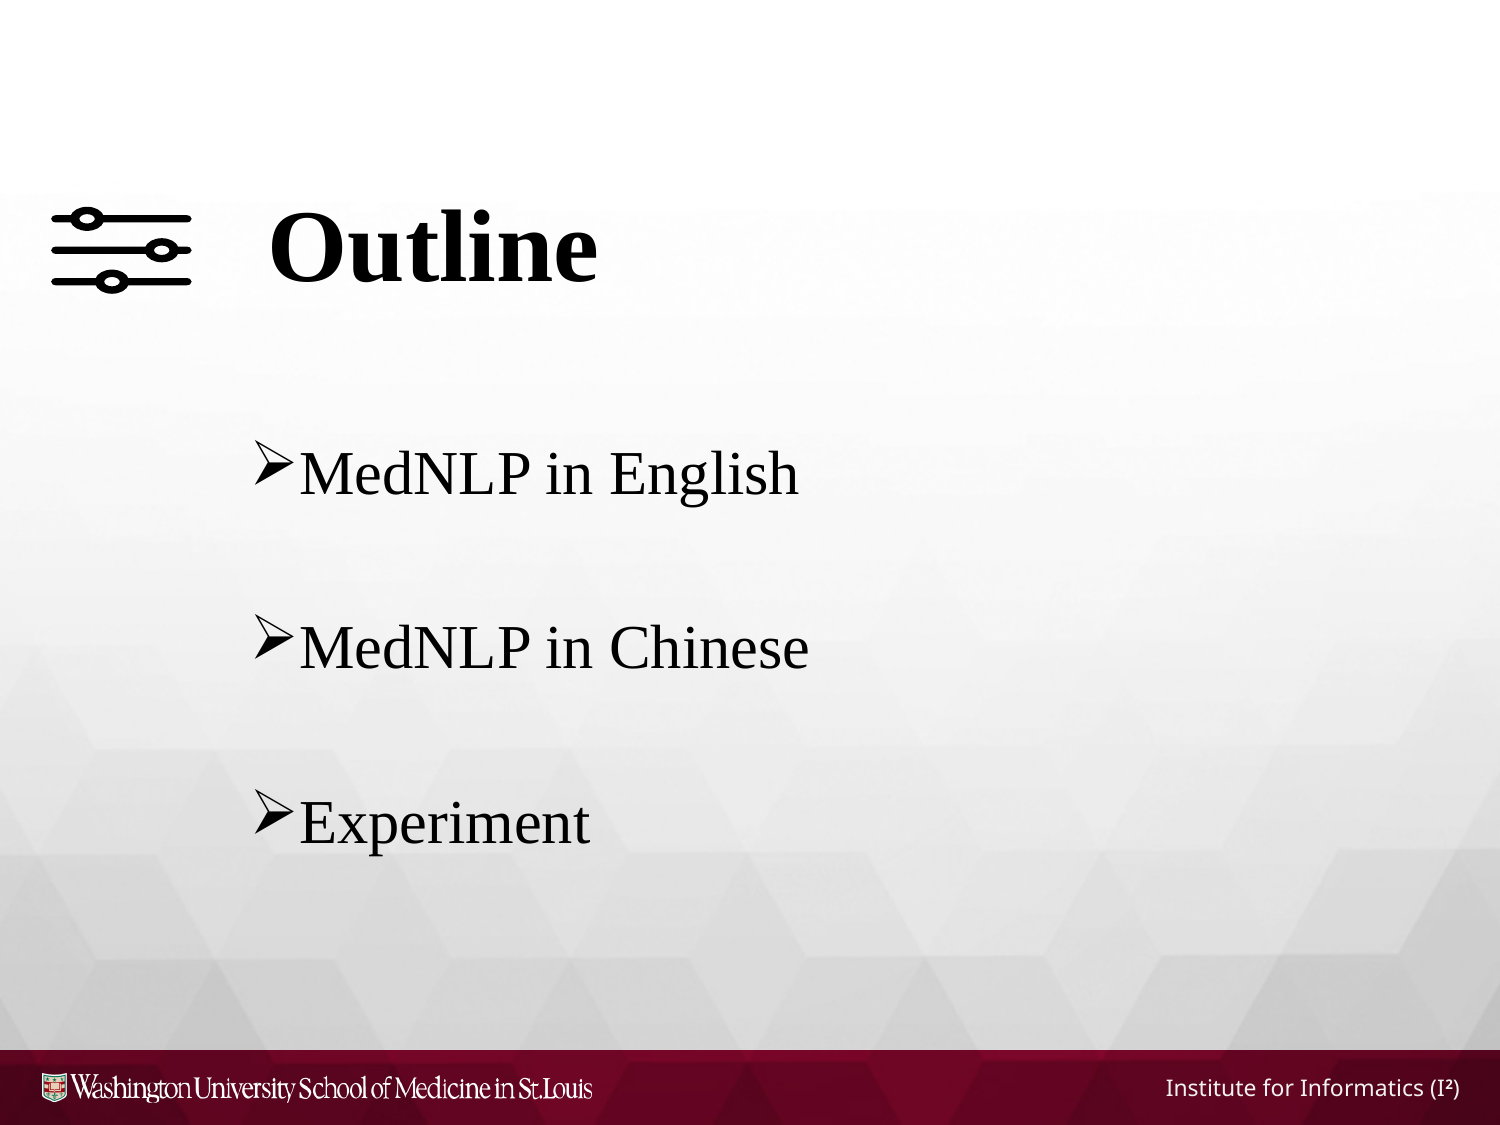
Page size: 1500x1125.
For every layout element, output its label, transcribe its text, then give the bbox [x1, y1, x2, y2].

text_box [51, 206, 192, 231]
text_box [51, 269, 192, 294]
text_box MedNLP in English MedNLP in Chinese Experiment [234, 338, 1397, 901]
text_box Outline [103, 185, 1397, 349]
text_box [51, 238, 192, 263]
picture [0, 1050, 1500, 1125]
